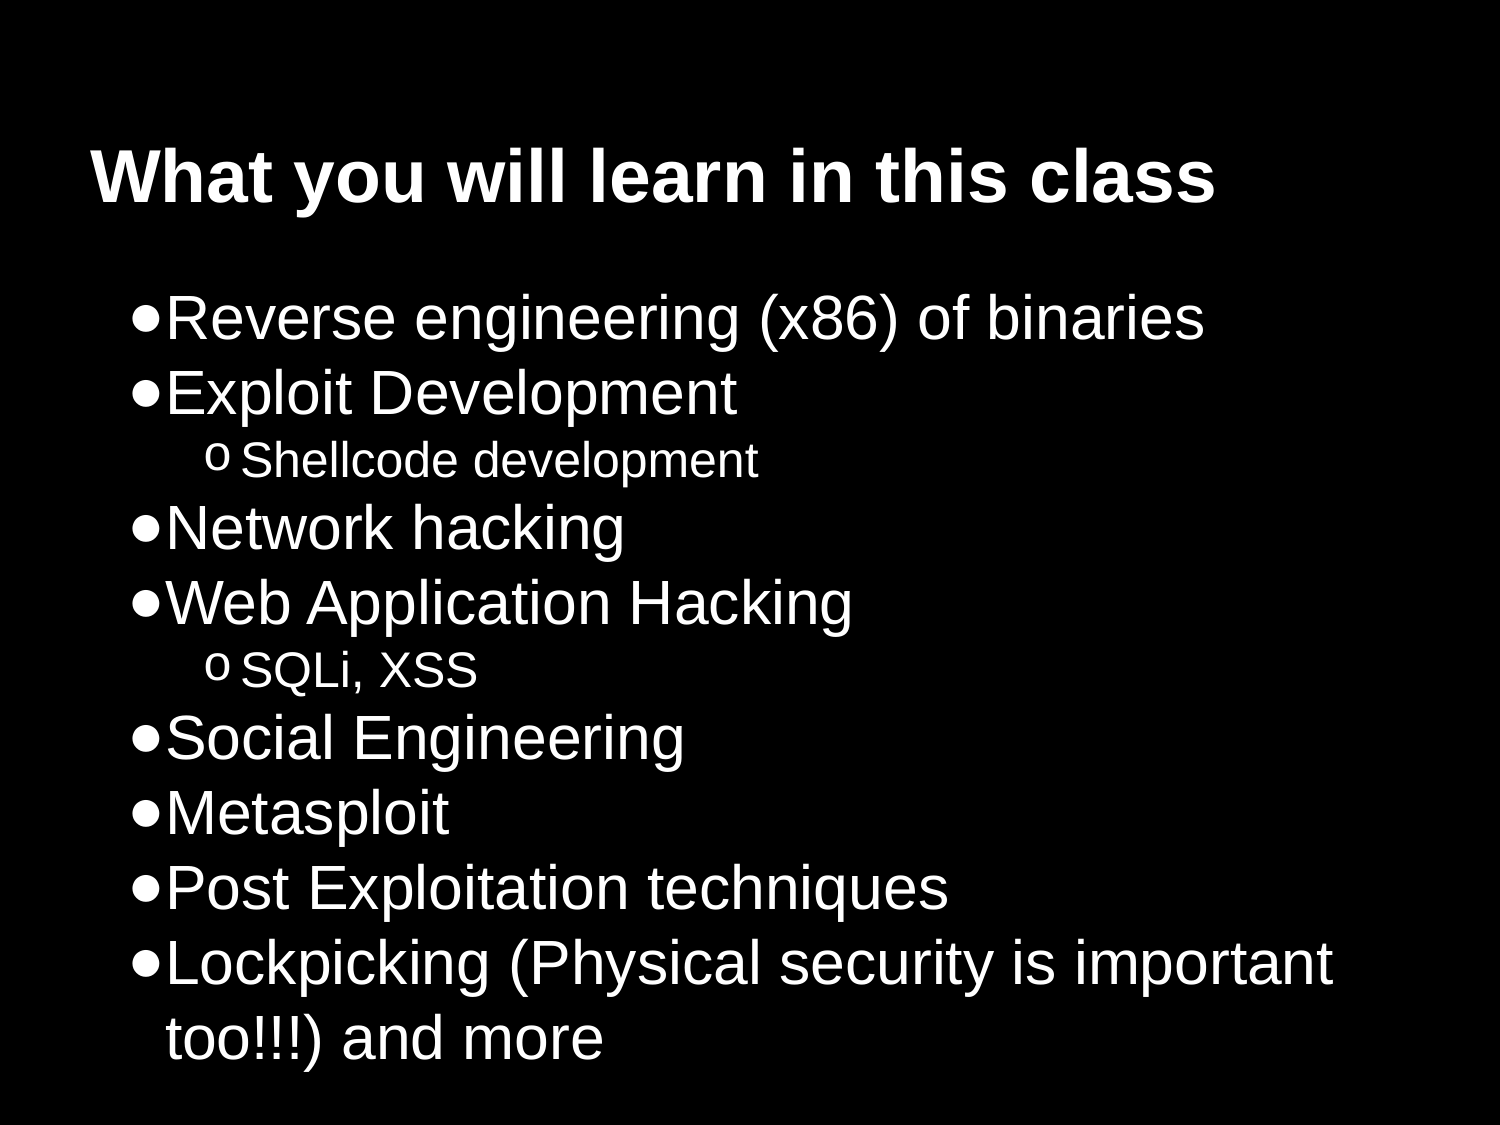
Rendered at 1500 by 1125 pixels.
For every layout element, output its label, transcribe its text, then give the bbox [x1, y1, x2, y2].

title What you will learn in this class [75, 45, 1425, 233]
list Reverse engineering (x86) of binaries Exploit Development Shellcode development Network hacking Web Application Hacking SQLi, XSS Social Engineering Metasploit Post Exploitation techniques Lockpicking (Physical security is important too!!!) and more [75, 262, 1425, 1078]
